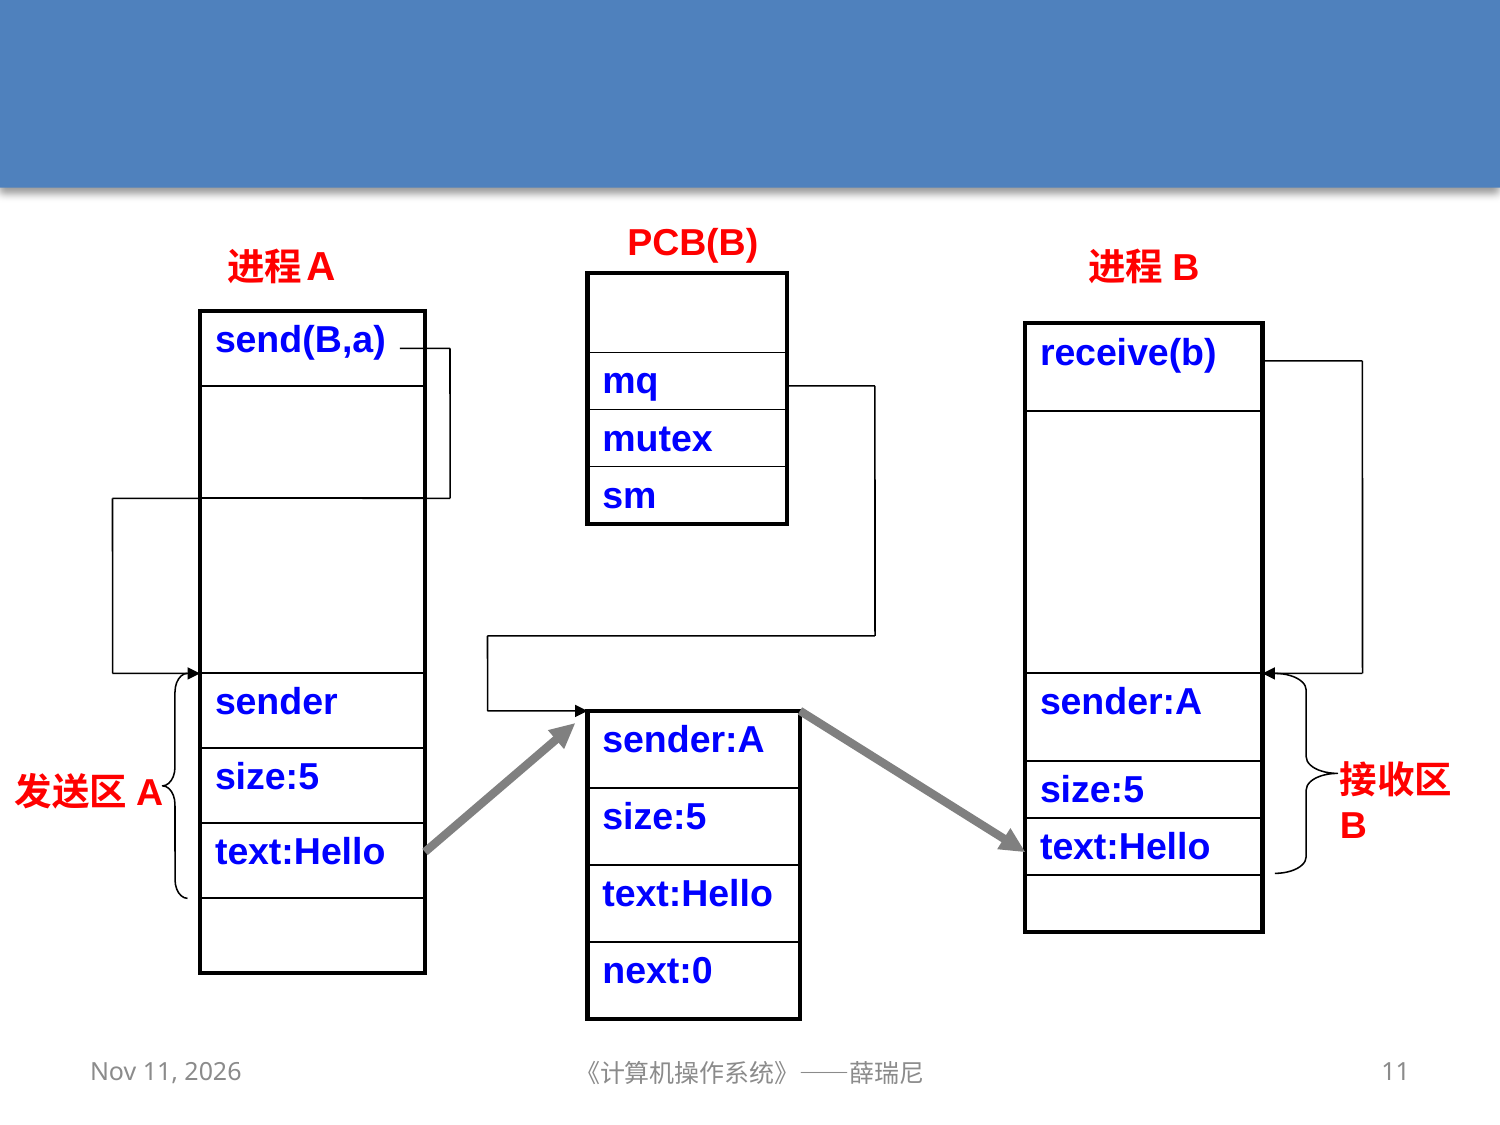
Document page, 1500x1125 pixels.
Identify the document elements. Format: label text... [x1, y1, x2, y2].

text_box [174, 821, 188, 899]
table_cell size:5 [590, 789, 798, 864]
table_cell text:Hello [202, 824, 423, 897]
table_cell [202, 499, 423, 672]
slide_number 11 [1074, 1042, 1425, 1103]
table_cell size:5 [202, 749, 423, 822]
table_cell [202, 899, 423, 971]
text_box [799, 710, 1025, 852]
table_cell text:Hello [590, 866, 798, 941]
table_cell next:0 [590, 943, 798, 1017]
text_box [424, 723, 575, 853]
text_box 进程B [1012, 235, 1275, 296]
table_cell sender [202, 674, 423, 747]
table_cell [1027, 412, 1260, 672]
table_cell size:5 [1027, 762, 1260, 817]
text_box [1262, 667, 1275, 680]
footer 《计算机操作系统》——薛瑞尼 [425, 1042, 1074, 1103]
table_cell sender:A [1027, 674, 1260, 760]
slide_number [75, 1042, 425, 1103]
table_cell mutex [590, 410, 785, 466]
text_box [187, 667, 200, 680]
table_header send(B,a) [202, 313, 423, 385]
table_cell [1027, 876, 1260, 930]
table_cell [202, 387, 423, 497]
text_box 接收区B [1325, 748, 1500, 854]
text_box [1274, 673, 1325, 874]
text_box 进程Ａ [212, 235, 388, 296]
table_header receive(b) [1027, 325, 1260, 410]
text_box PCB(B) [612, 210, 838, 271]
text_box [174, 673, 188, 760]
table_header sender:A [590, 713, 798, 787]
text_box [487, 704, 588, 718]
text_box 发送区A [0, 760, 188, 821]
table_cell mq [590, 353, 785, 409]
table_header [590, 275, 785, 352]
table_cell sm [590, 467, 785, 522]
table_cell text:Hello [1027, 819, 1260, 874]
